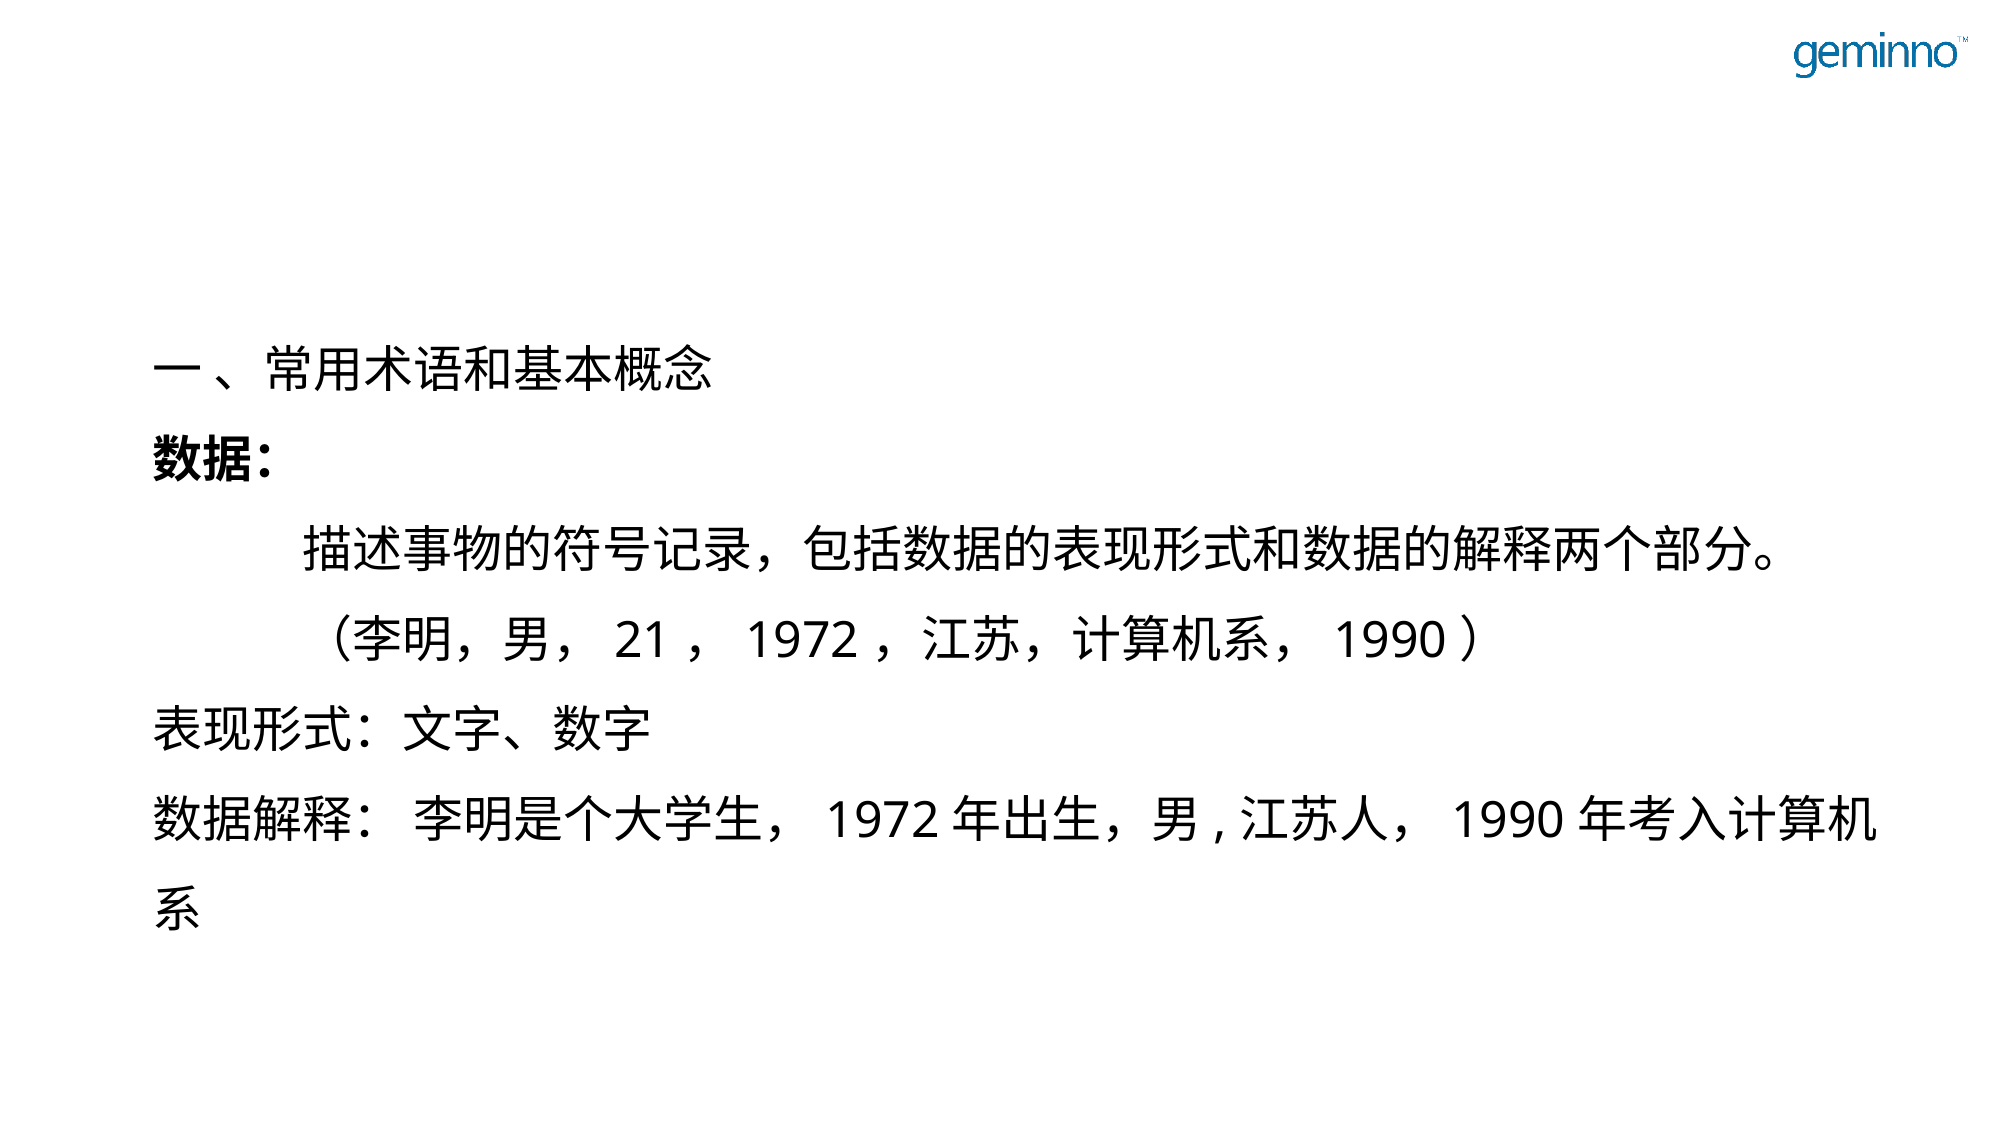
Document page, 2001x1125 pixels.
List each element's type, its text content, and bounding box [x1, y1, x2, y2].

picture [1794, 62, 1811, 78]
picture [1794, 32, 1968, 78]
list 一 、常用术语和基本概念 数据： 描述事物的符号记录，包括数据的表现形式和数据的解释两个部分。 （李明，男，21，1972，江苏，计算机系，1990） 表现形式：文字、数字 数据解释： 李明是个大学生，1972年出生，男,江苏人，1990年考入计算机系 [137, 299, 1895, 1014]
picture [1799, 46, 1812, 63]
